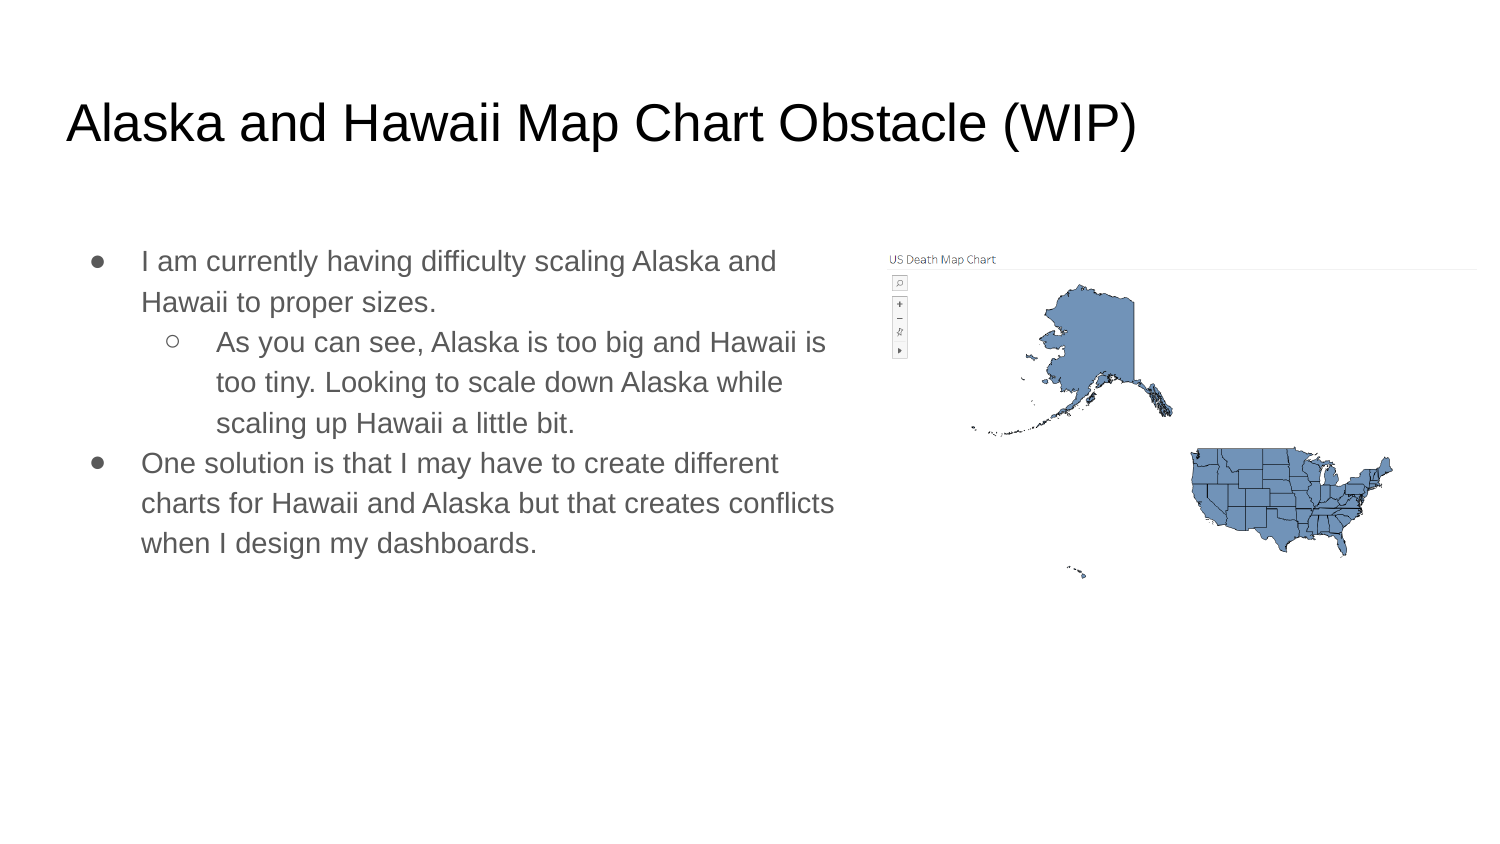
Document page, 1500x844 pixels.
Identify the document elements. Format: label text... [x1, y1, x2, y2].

list I am currently having difficulty scaling Alaska and Hawaii to proper sizes. As you can see, Alaska is too big and Hawaii is too tiny. Looking to scale down Alaska while scaling up Hawaii a little bit. One solution is that I may have to create different charts for Hawaii and Alaska but that creates conflicts when I design my dashboards. [51, 222, 861, 783]
picture [887, 250, 1477, 594]
title Alaska and Hawaii Map Chart Obstacle (WIP) [51, 72, 1449, 167]
